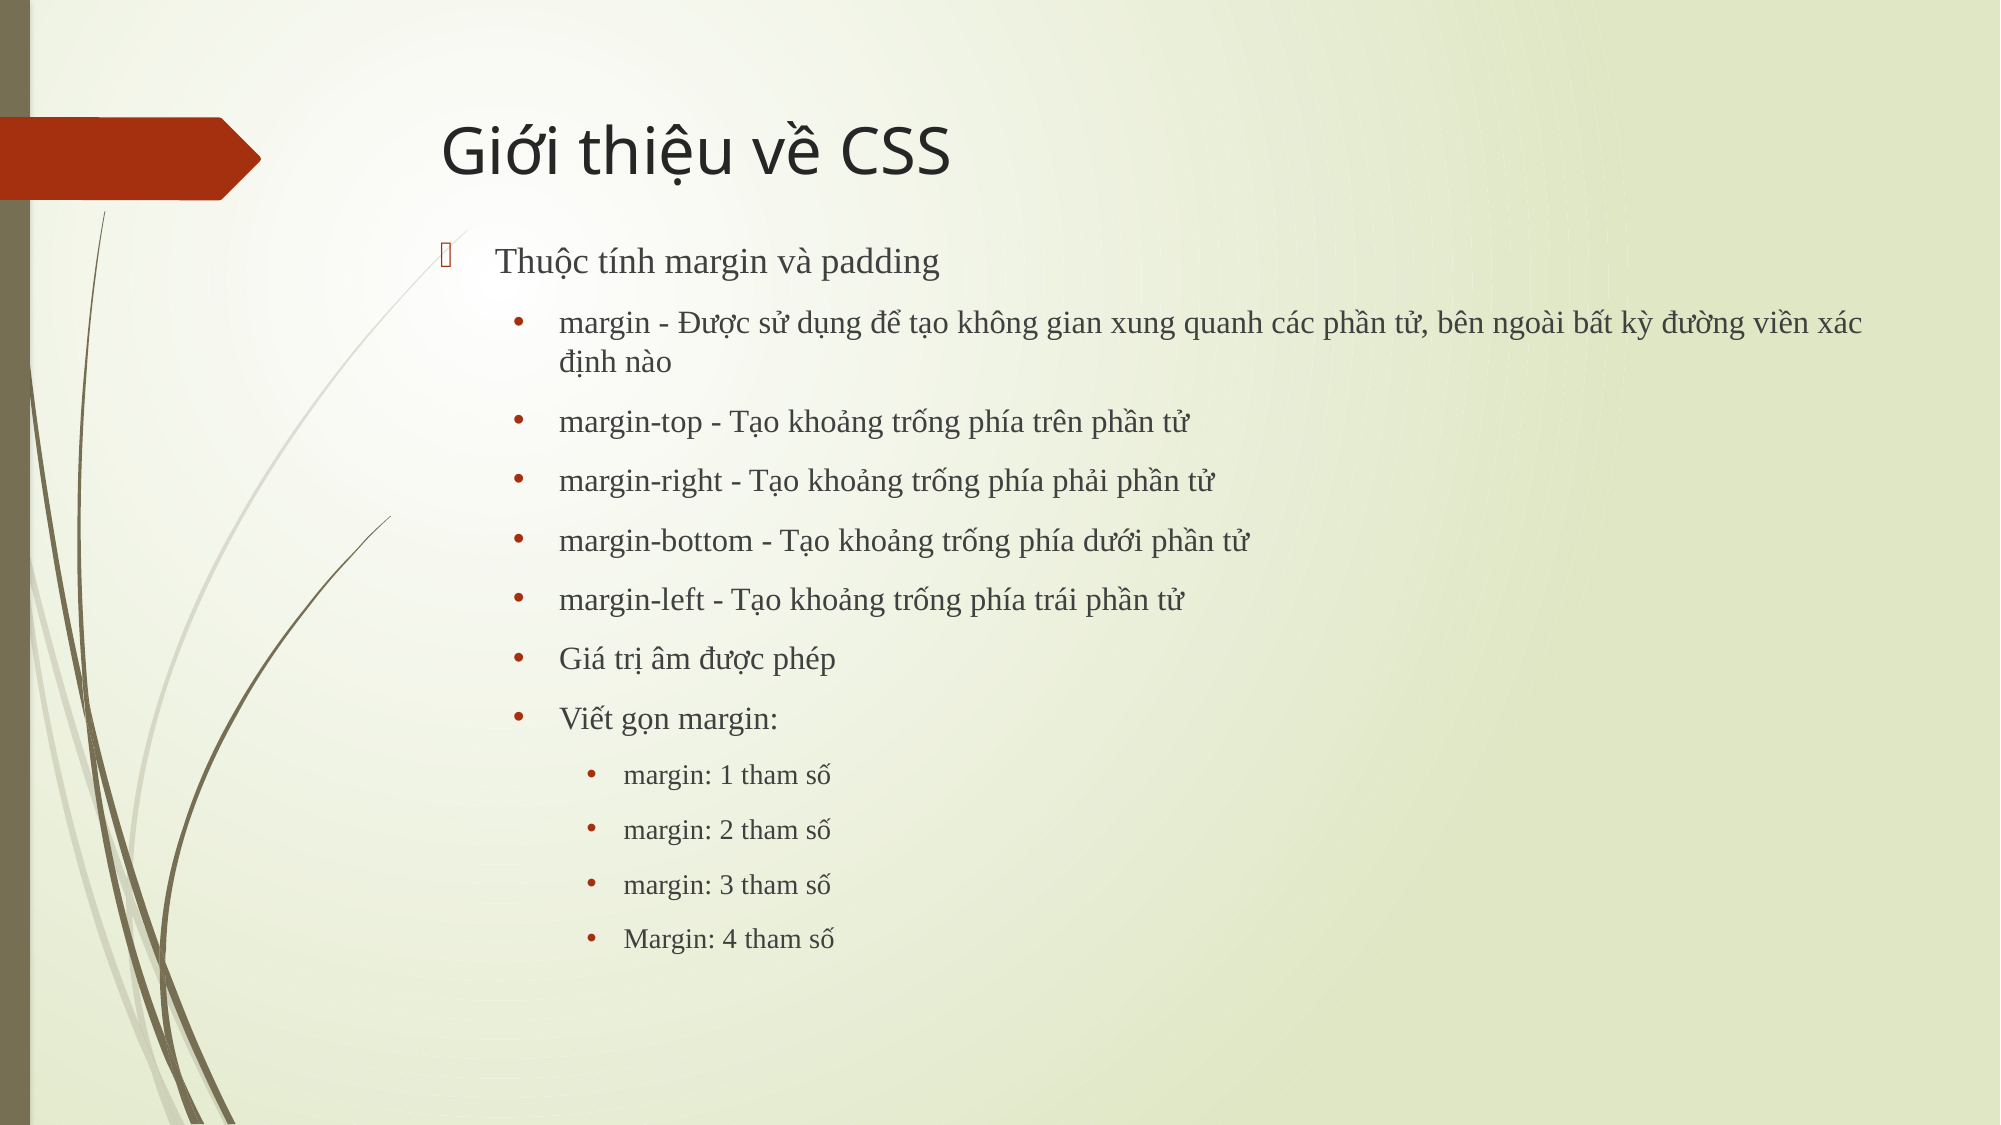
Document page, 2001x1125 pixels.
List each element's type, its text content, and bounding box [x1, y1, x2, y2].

list Thuộc tính margin và padding margin - Được sử dụng để tạo không gian xung quanh các phần tử, bên ngoài bất kỳ đường viền xác định nào margin-top - Tạo khoảng trống phía trên phần tử margin-right - Tạo khoảng trống phía phải phần tử margin-bottom - Tạo khoảng trống phía dưới phần tử margin-left - Tạo khoảng trống phía trái phần tử Giá trị âm được phép Viết gọn margin: margin: 1 tham số margin: 2 tham số margin: 3 tham số Margin: 4 tham số [424, 229, 1888, 970]
title Giới thiệu về CSS [425, 102, 1888, 197]
